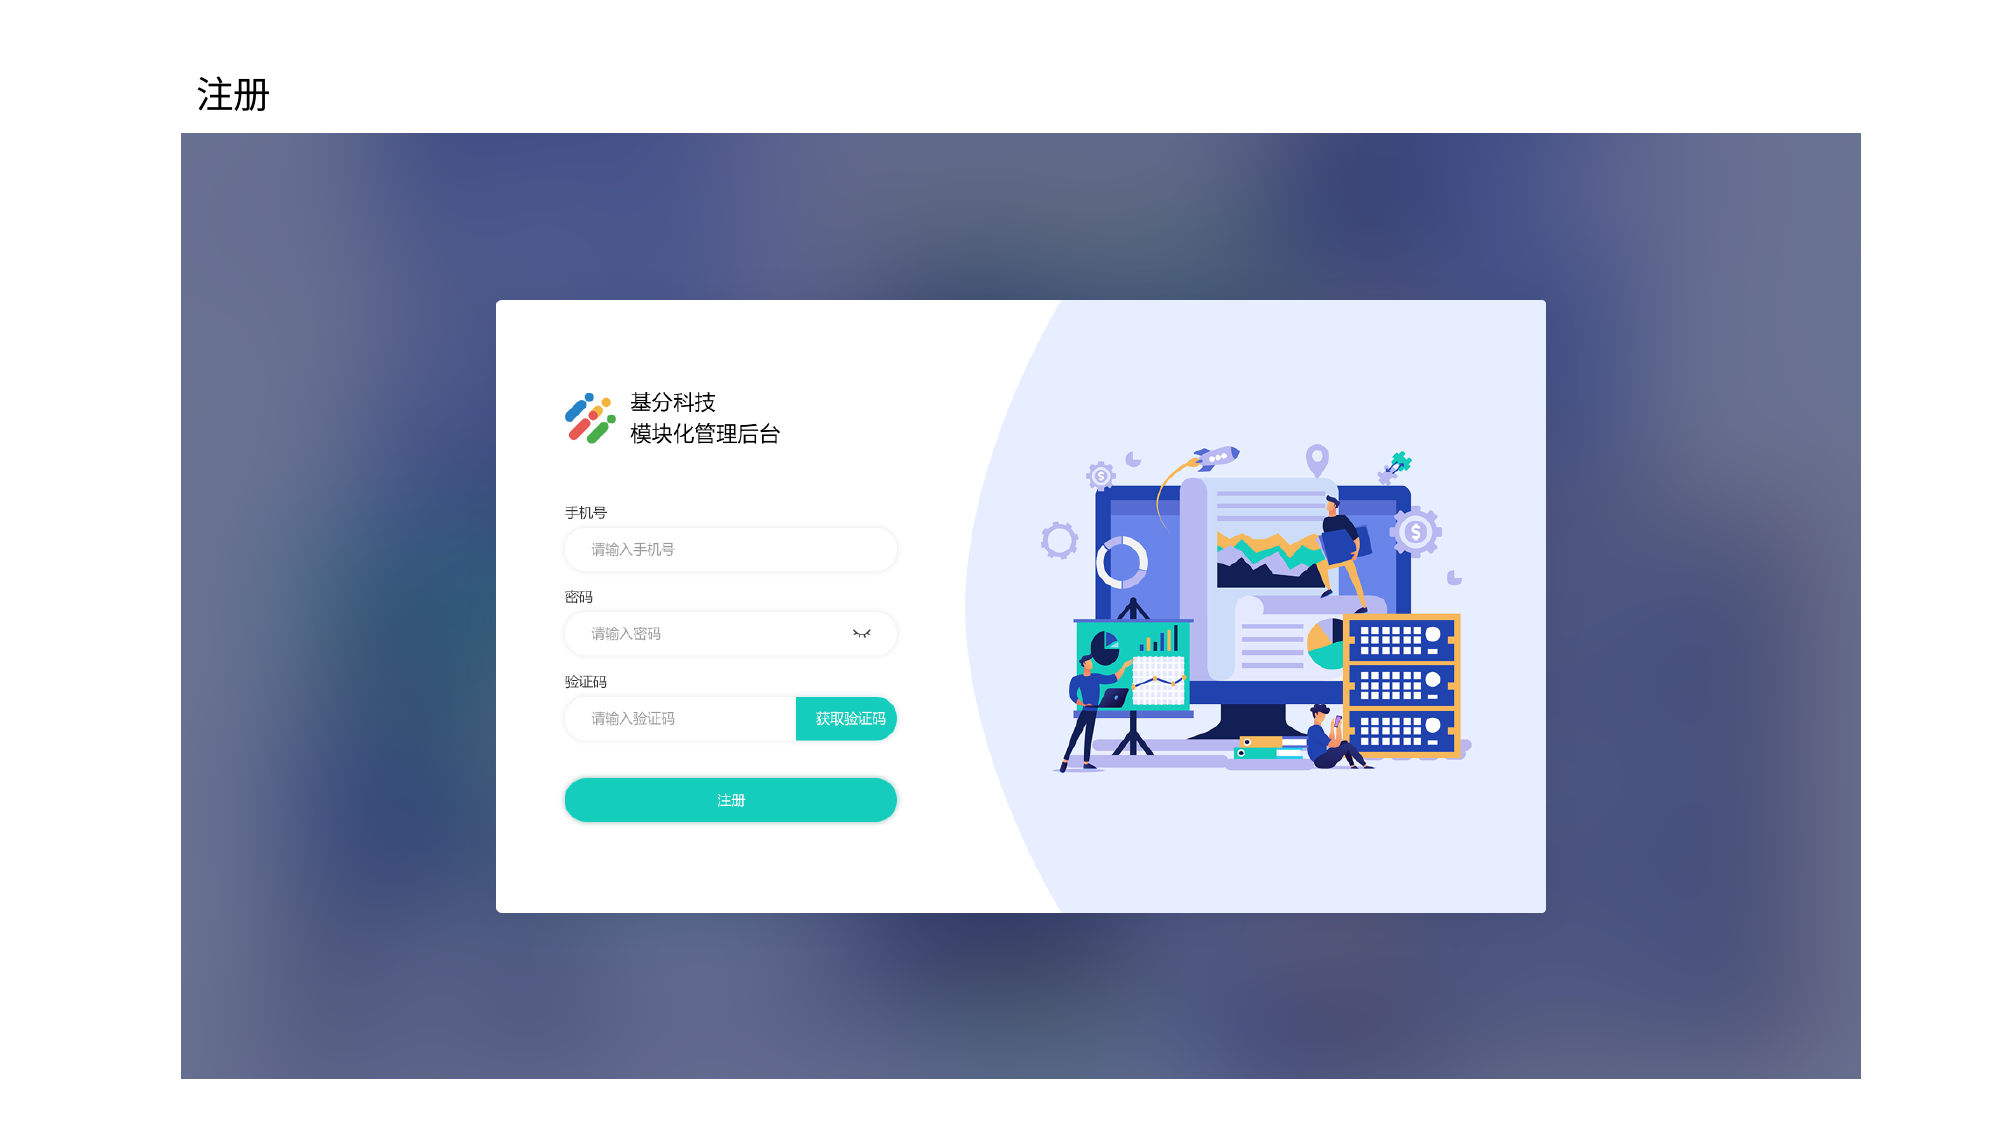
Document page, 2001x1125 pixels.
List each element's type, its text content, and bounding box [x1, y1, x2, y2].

picture [181, 133, 1861, 1079]
text_box 注册 [181, 63, 485, 124]
